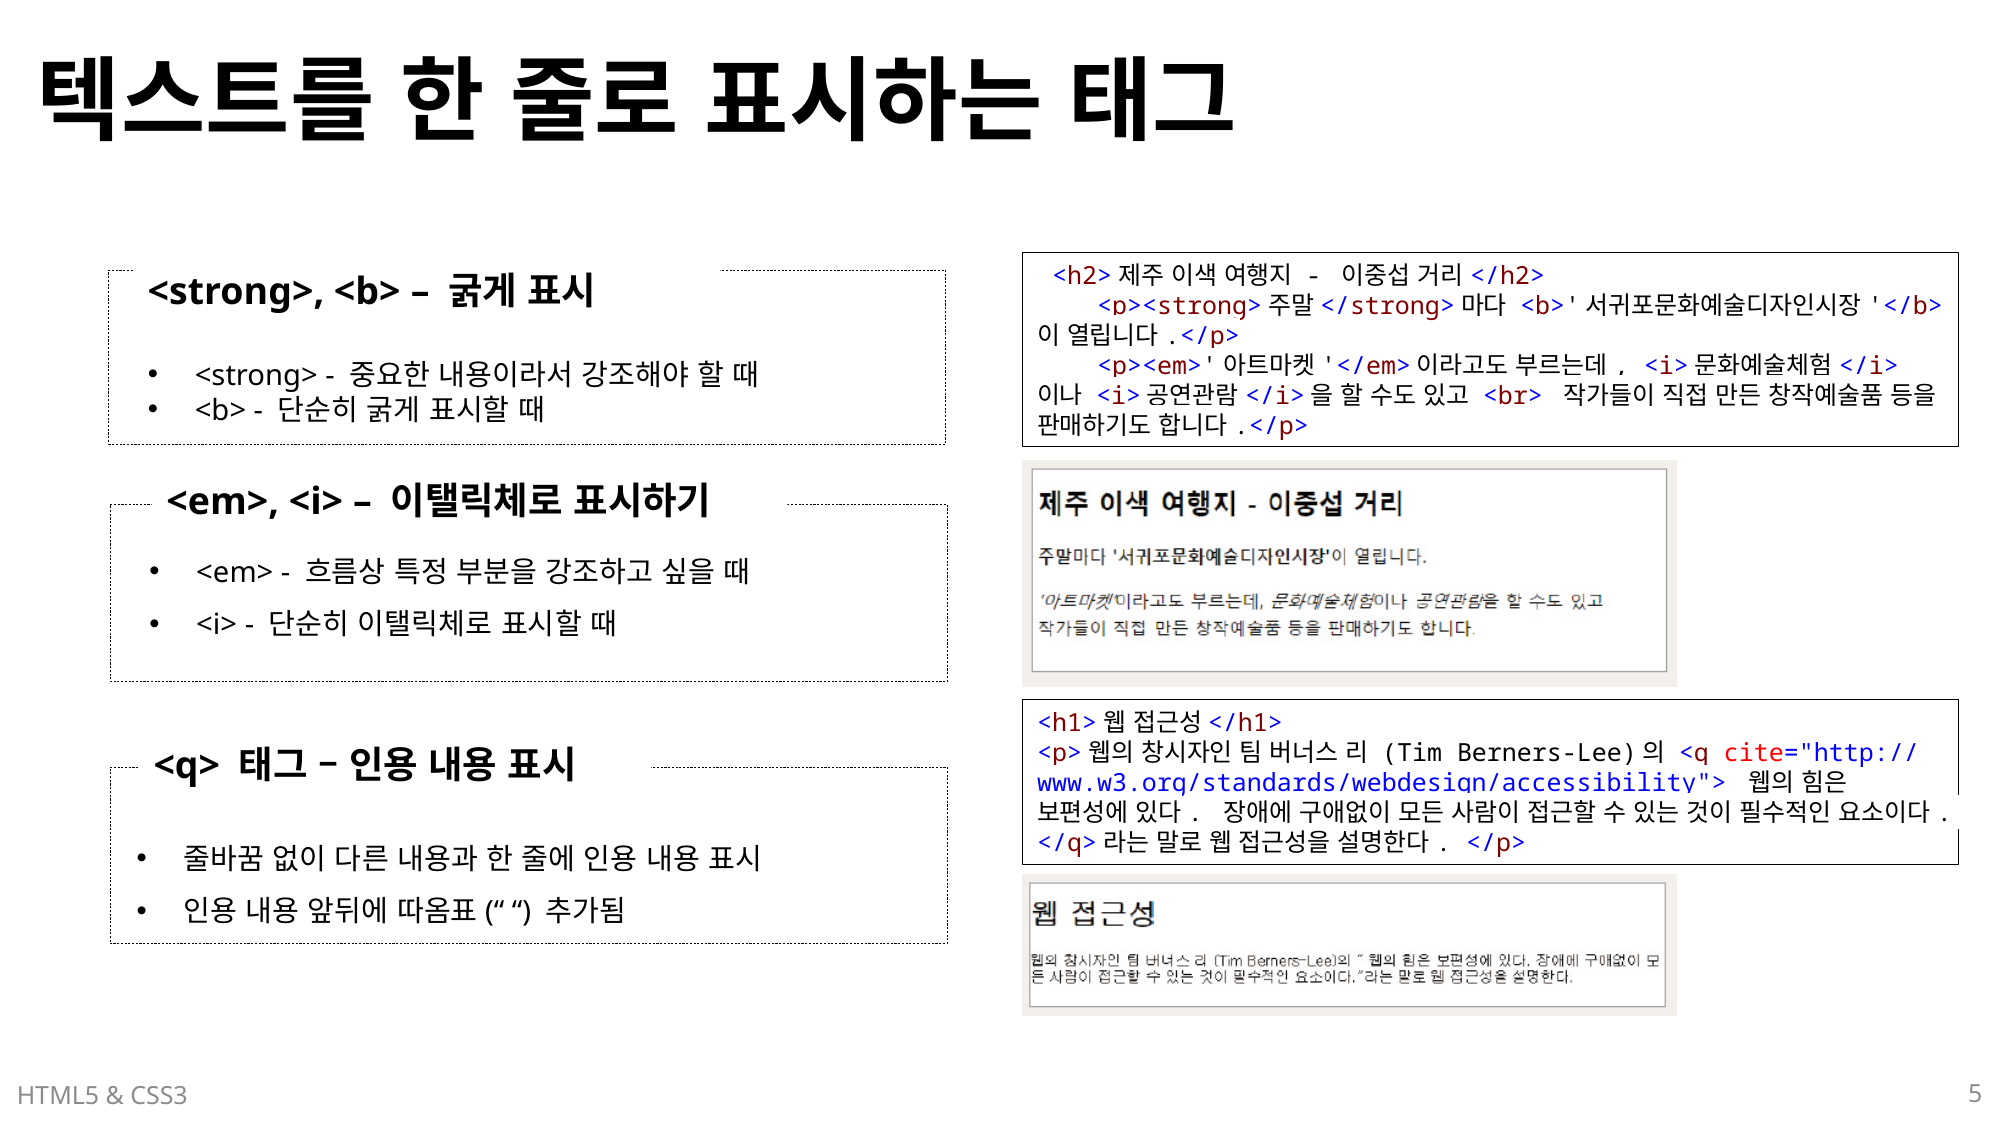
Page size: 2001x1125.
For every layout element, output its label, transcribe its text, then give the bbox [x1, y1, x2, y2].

text_box <strong> - 중요한 내용이라서 강조해야 할 때 <b> - 단순히 굵게 표시할 때 [133, 331, 873, 434]
picture [1022, 874, 1677, 1016]
text_box [108, 269, 947, 445]
text_box <em>, <i> – 이탤릭체로 표시하기 [151, 469, 788, 528]
slide_number 5 [1830, 1064, 1998, 1125]
text_box <strong>, <b> – 굵게 표시 [132, 259, 721, 320]
title 텍스트를 한 줄로 표시하는 태그 [21, 25, 1325, 182]
footer HTML5 & CSS3 [1, 1064, 395, 1125]
text_box <h1>웹 접근성</h1> <p>웹의 창시자인 팀 버너스 리 (Tim Berners-Lee)의 <q cite="http://www.w3.org/standards/webdesign/accessibility"> 웹의 힘은 보편성에 있다. 장애에 구애없이 모든 사람이 접근할 수 있는 것이 필수적인 요소이다.</q>라는 말로 웹 접근성을 설명한다. </p> [1022, 699, 1958, 864]
text_box <q> 태그 – 인용 내용 표시 [138, 733, 652, 794]
text_box <h2>제주 이색 여행지 - 이중섭 거리</h2> <p><strong>주말</strong>마다 <b>'서귀포문화예술디자인시장'</b>이 열립니다.</p> <p><em>'아트마켓'</em>이라고도 부르는데, <i>문화예술체험</i>이나 <i>공연관람</i>을 할 수도 있고 <br> 작가들이 직접 만든 창작예술품 등을 판매하기도 합니다.</p> [1022, 252, 1958, 447]
text_box <em> - 흐름상 특정 부분을 강조하고 싶을 때 <i> - 단순히 이탤릭체로 표시할 때 [134, 528, 874, 648]
text_box [109, 503, 948, 683]
text_box [109, 766, 948, 945]
text_box 줄바꿈 없이 다른 내용과 한 줄에 인용 내용 표시 인용 내용 앞뒤에 따옴표(“ “) 추가됨 [121, 815, 1023, 936]
picture [1022, 460, 1677, 687]
